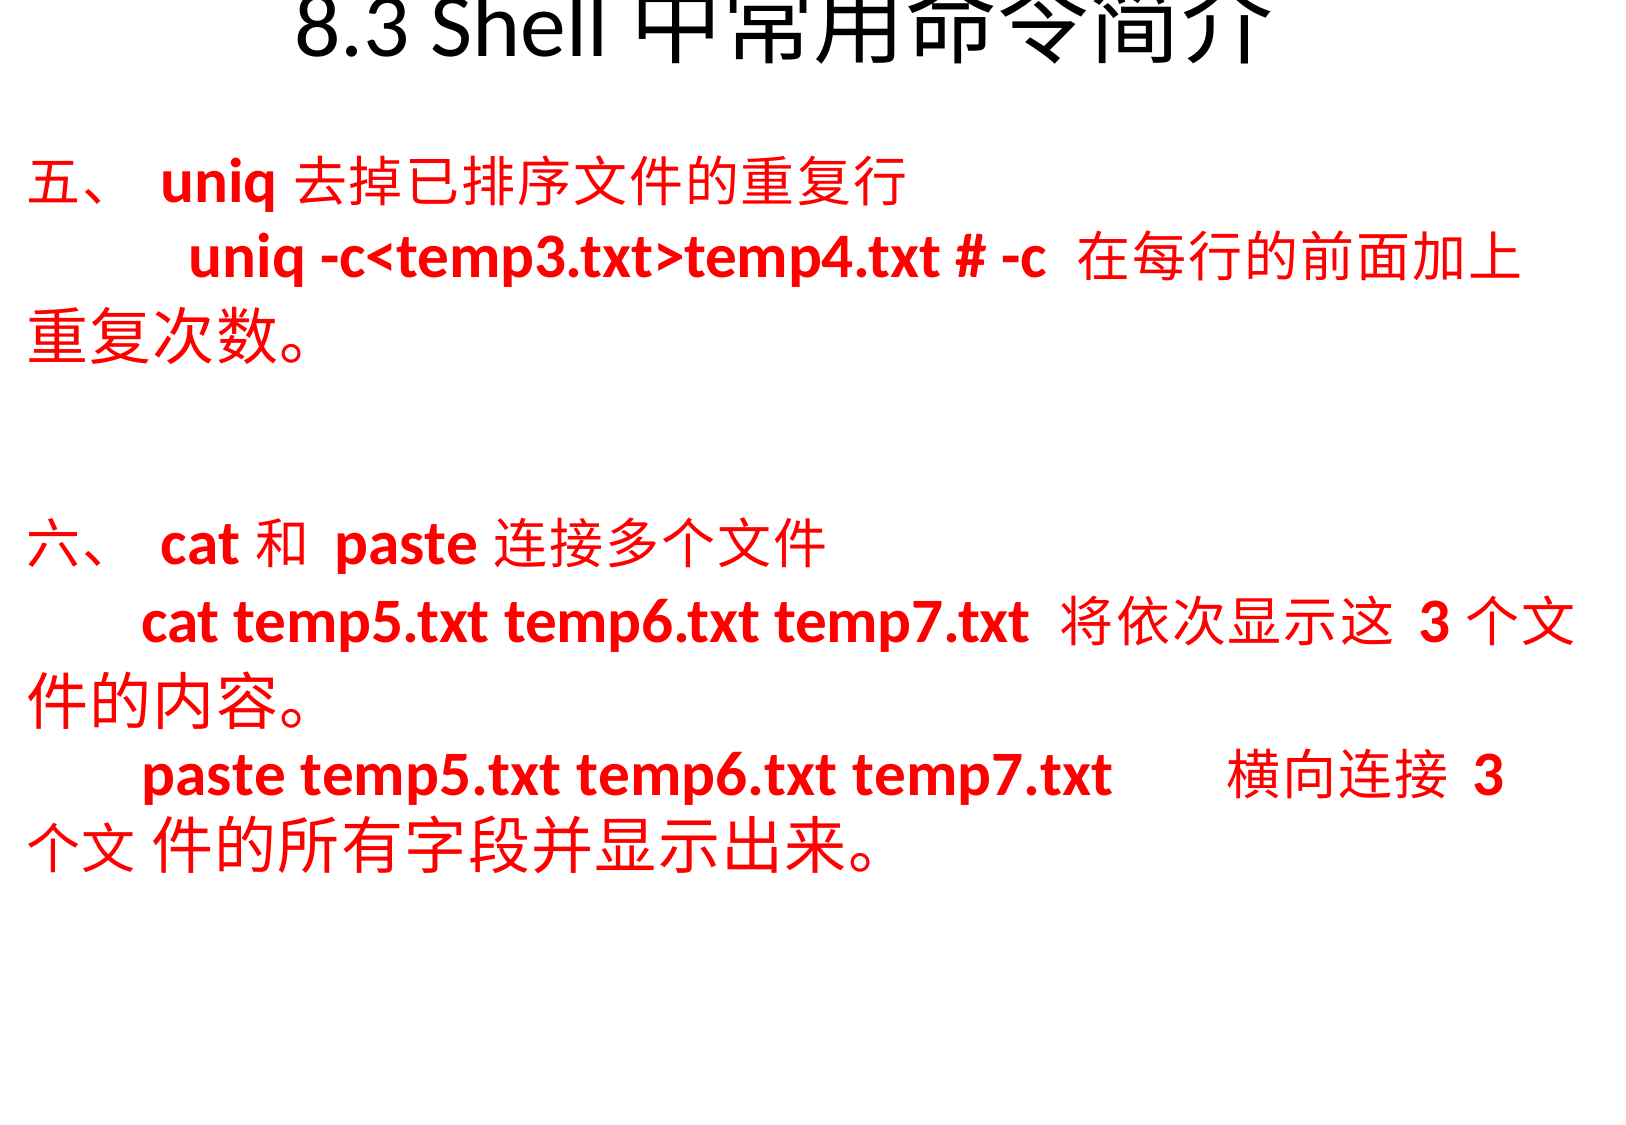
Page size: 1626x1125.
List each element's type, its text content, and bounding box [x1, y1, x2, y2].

text_box 五、uniq去掉已排序文件的重复行 uniq -c<temp3.txt>temp4.txt # -c 在每行的前面加上 重复次数。 六、cat和paste连接多个文件 cat temp5.txt temp6.txt temp7.txt 将依次显示这3个文 件的内容。 paste temp5.txt temp6.txt temp7.txt 横向连接3个文 件的所有字段并显示出来。 [24, 143, 1597, 888]
title 8.3 Shell中常用命令简介 [291, 0, 1333, 115]
